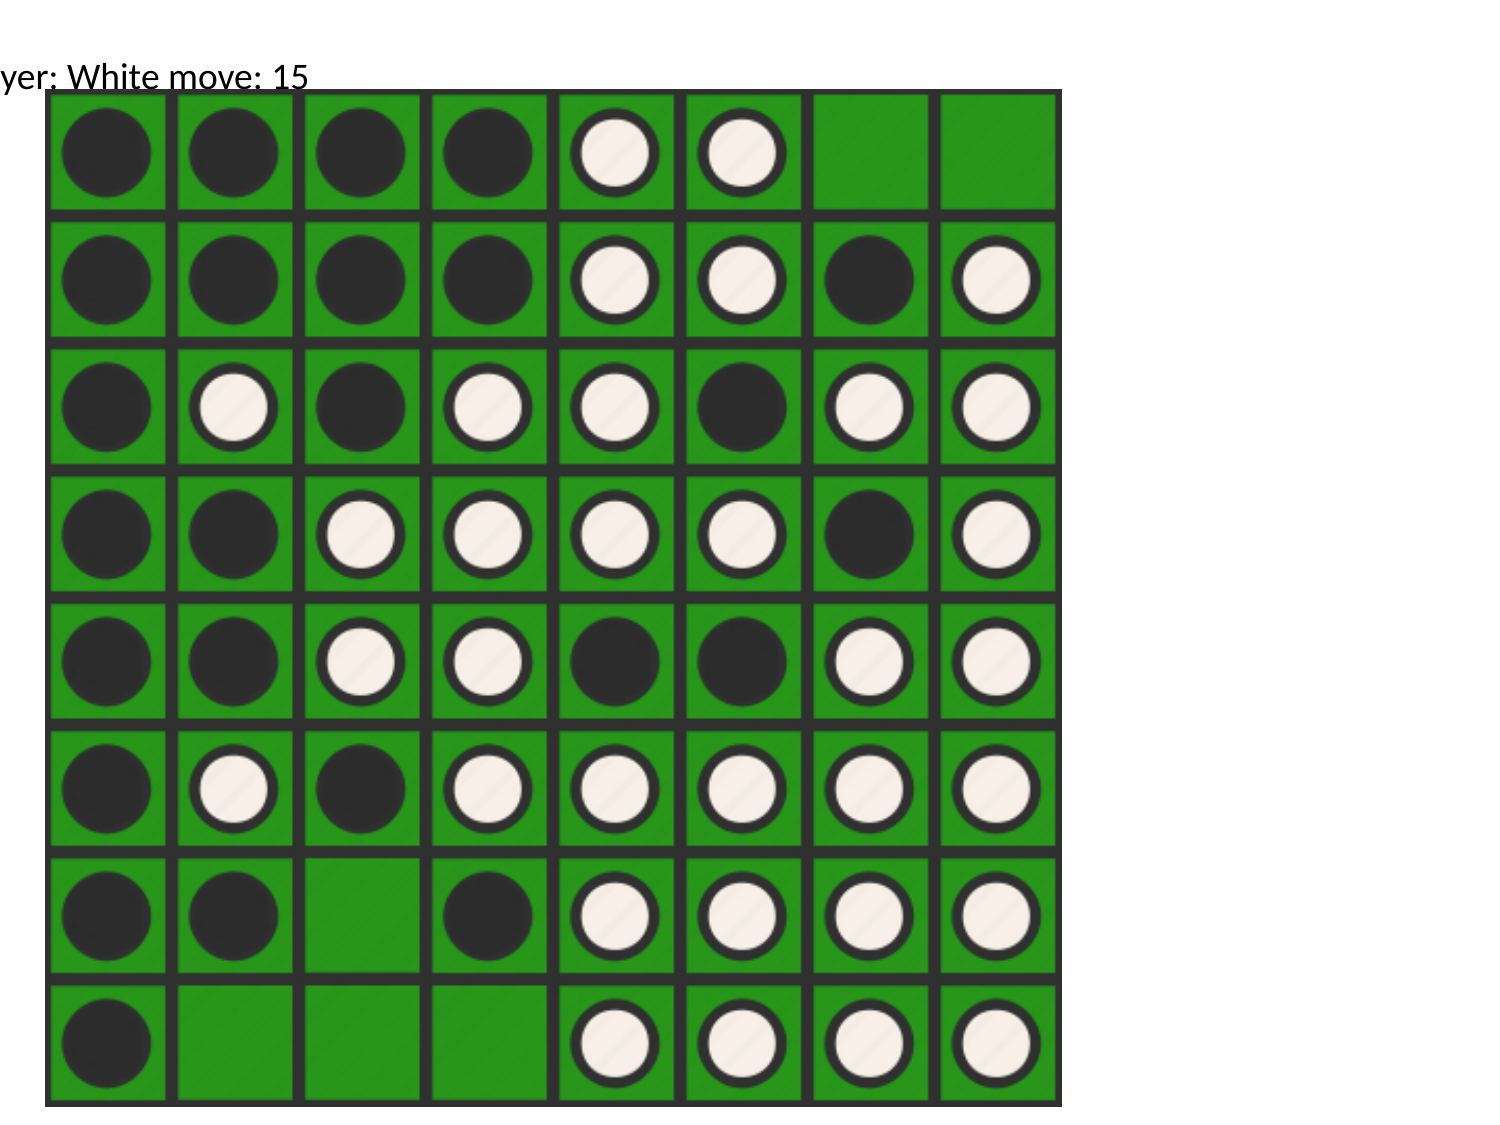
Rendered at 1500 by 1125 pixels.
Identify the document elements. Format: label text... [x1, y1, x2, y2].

picture [44, 89, 1062, 1107]
text_box turn: 54 player: White move: 15 [0, 44, 325, 105]
